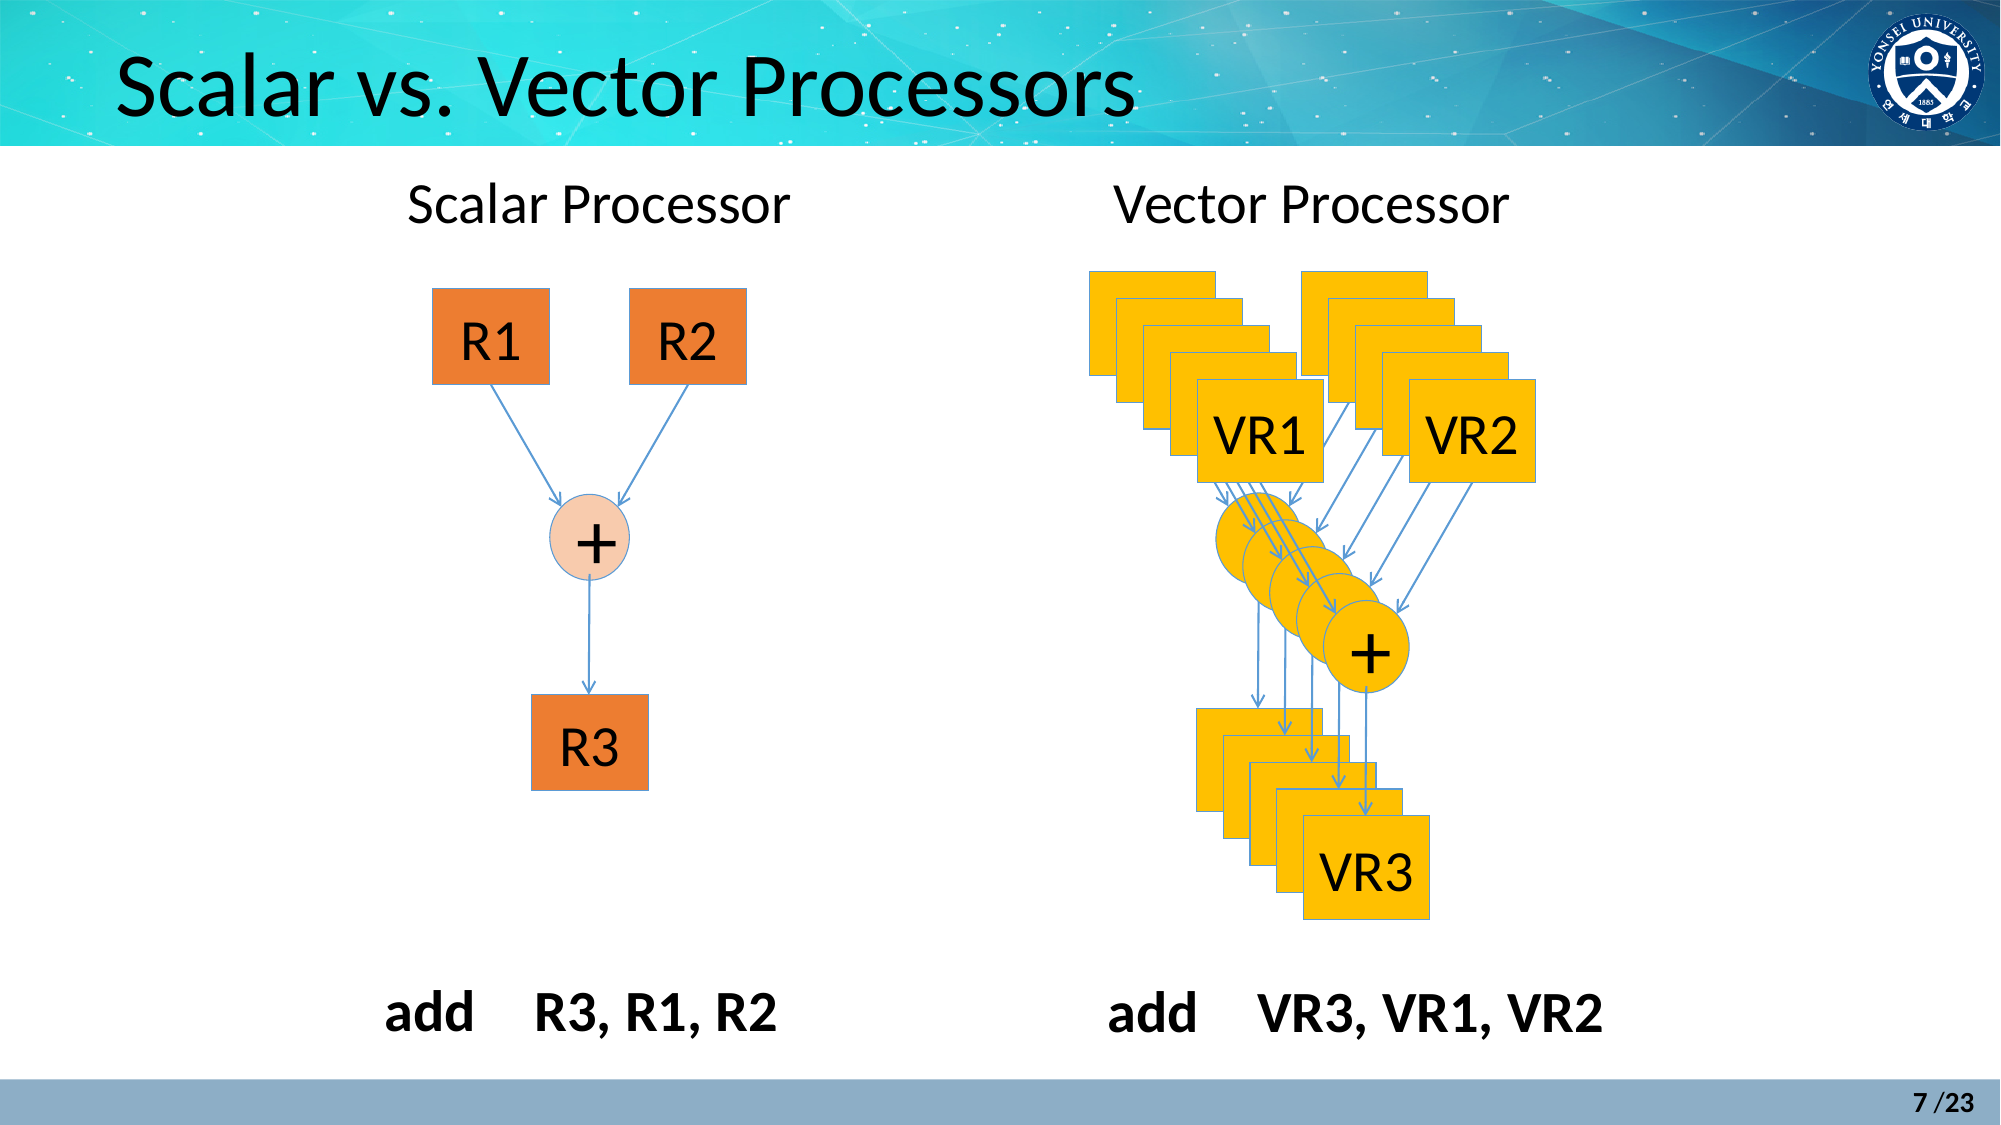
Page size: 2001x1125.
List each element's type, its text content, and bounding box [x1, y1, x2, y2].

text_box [432, 288, 747, 791]
text_box add R3, R1, R2 [369, 965, 808, 1051]
text_box Vector Processor [1098, 158, 1527, 243]
slide_number 7 [1845, 1076, 1943, 1125]
text_box add VR3, VR1, VR2 [1092, 966, 1640, 1052]
title Scalar vs. Vector Processors [100, 29, 1901, 123]
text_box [1089, 271, 1536, 920]
text_box Scalar Processor [393, 157, 807, 243]
picture [0, 0, 2001, 168]
